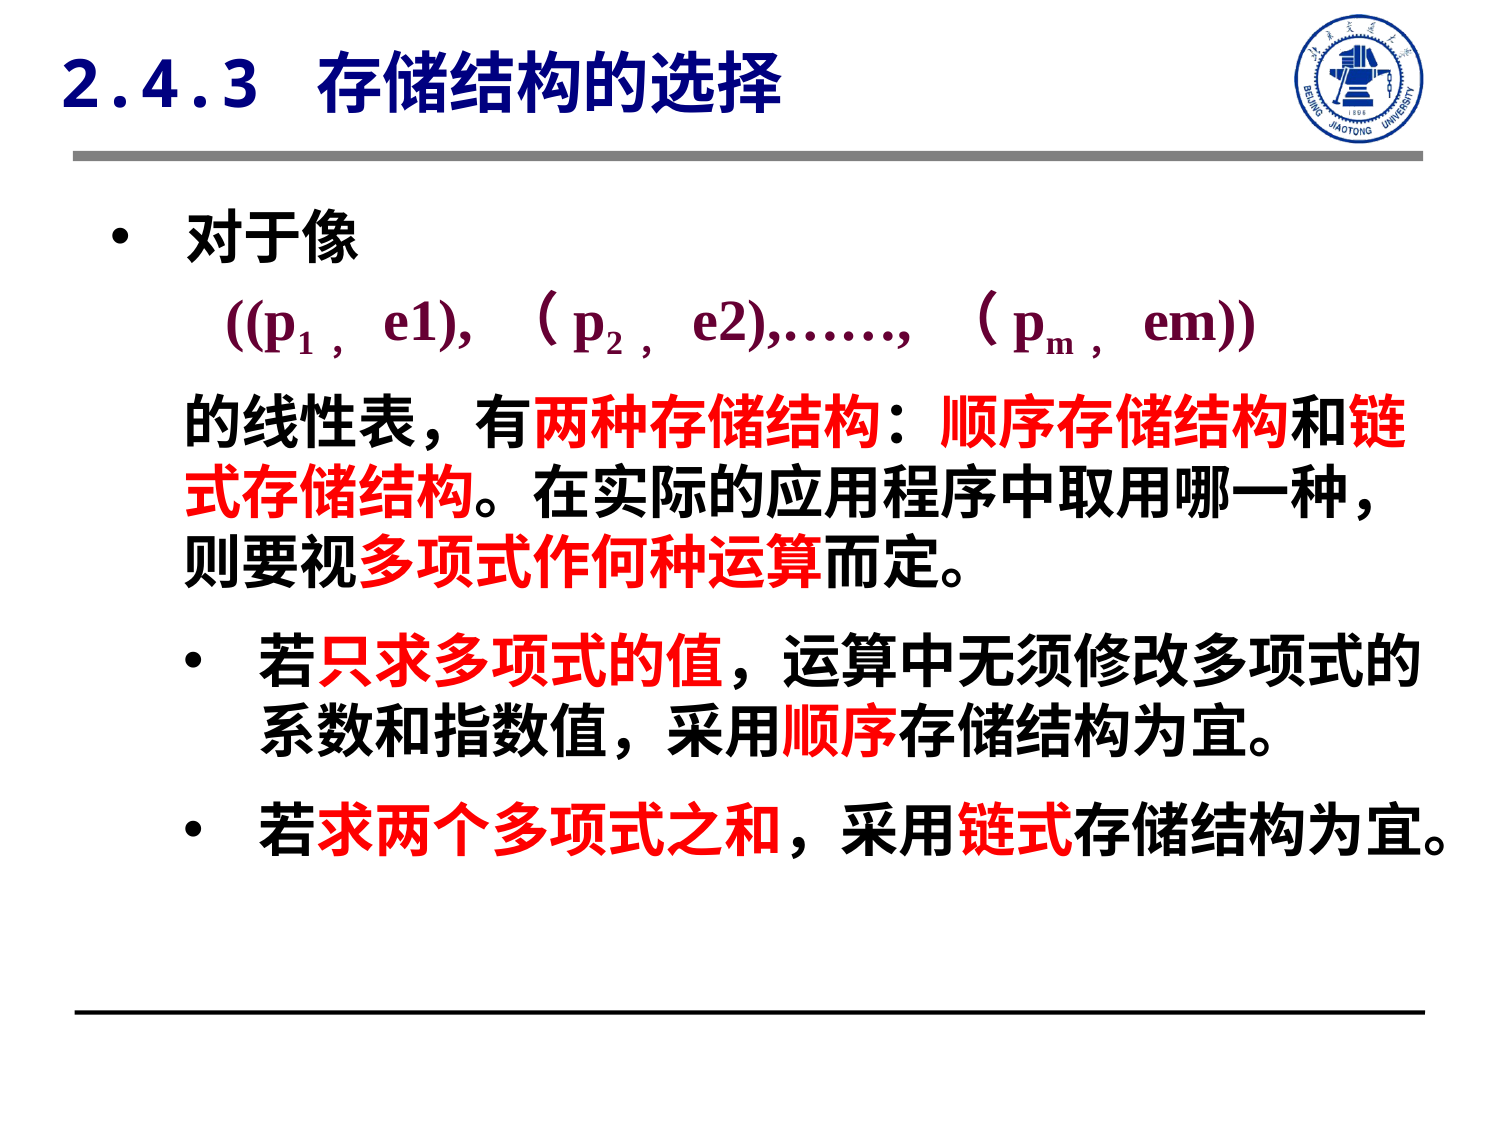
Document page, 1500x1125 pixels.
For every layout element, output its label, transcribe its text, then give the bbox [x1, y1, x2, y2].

text_box 对于像 ((p1， e1), （p2， e2),……, （pm， em)) 的线性表，有两种存储结构：顺序存储结构和链式存储结构。在实际的应用程序中取用哪一种，则要视多项式作何种运算而定。 若只求多项式的值，运算中无须修改多项式的系数和指数值，采用顺序存储结构为宜。 若求两个多项式之和，采用链式存储结构为宜。 [95, 192, 1446, 871]
text_box 2.4.3 存储结构的选择 [45, 27, 1321, 130]
picture [1294, 14, 1424, 144]
